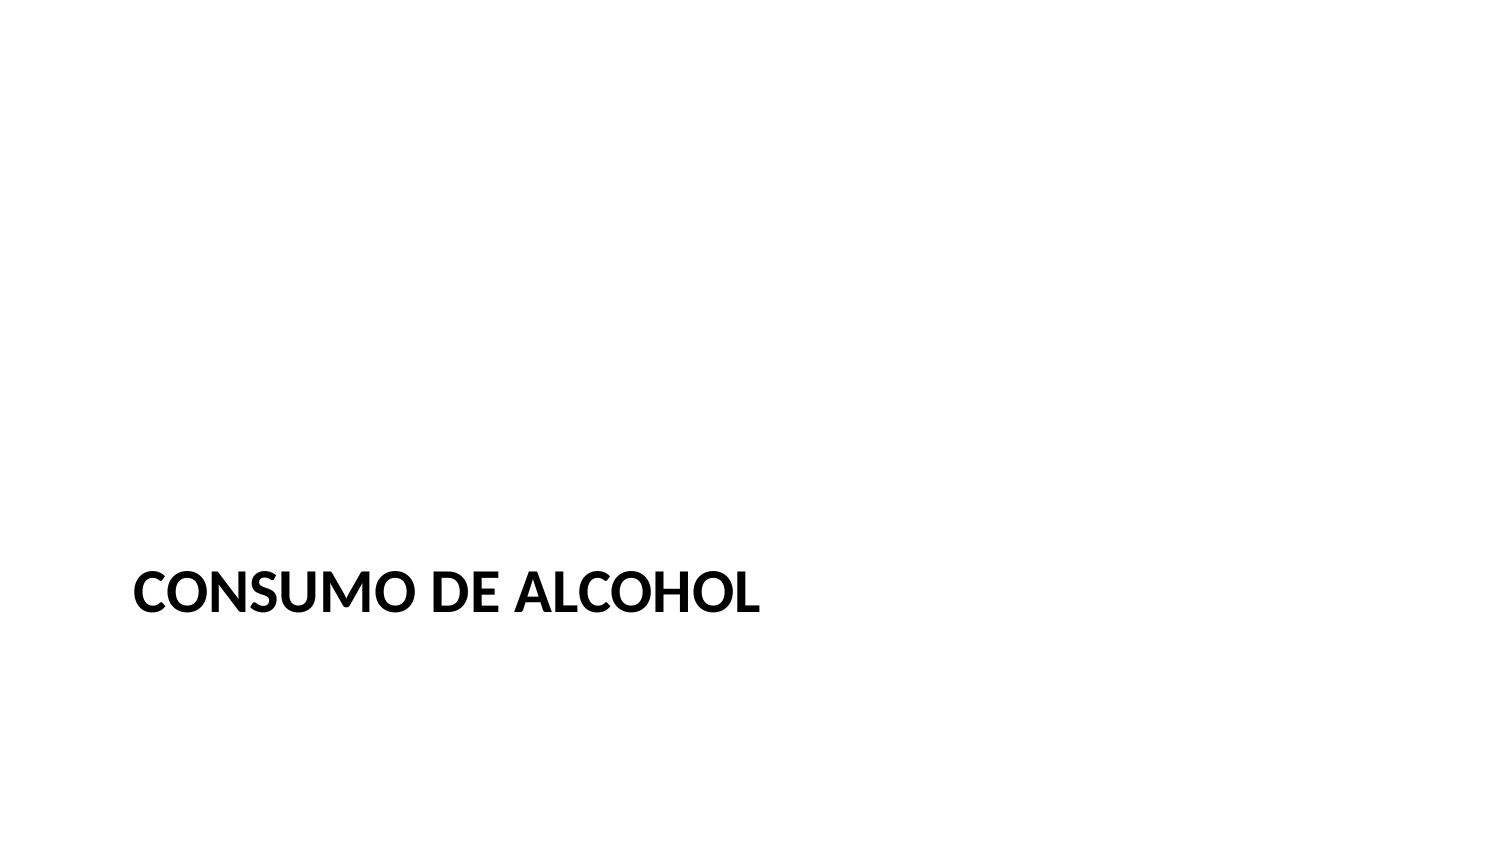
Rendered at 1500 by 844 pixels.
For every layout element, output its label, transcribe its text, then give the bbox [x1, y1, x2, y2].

title Consumo de Alcohol [118, 542, 1394, 710]
